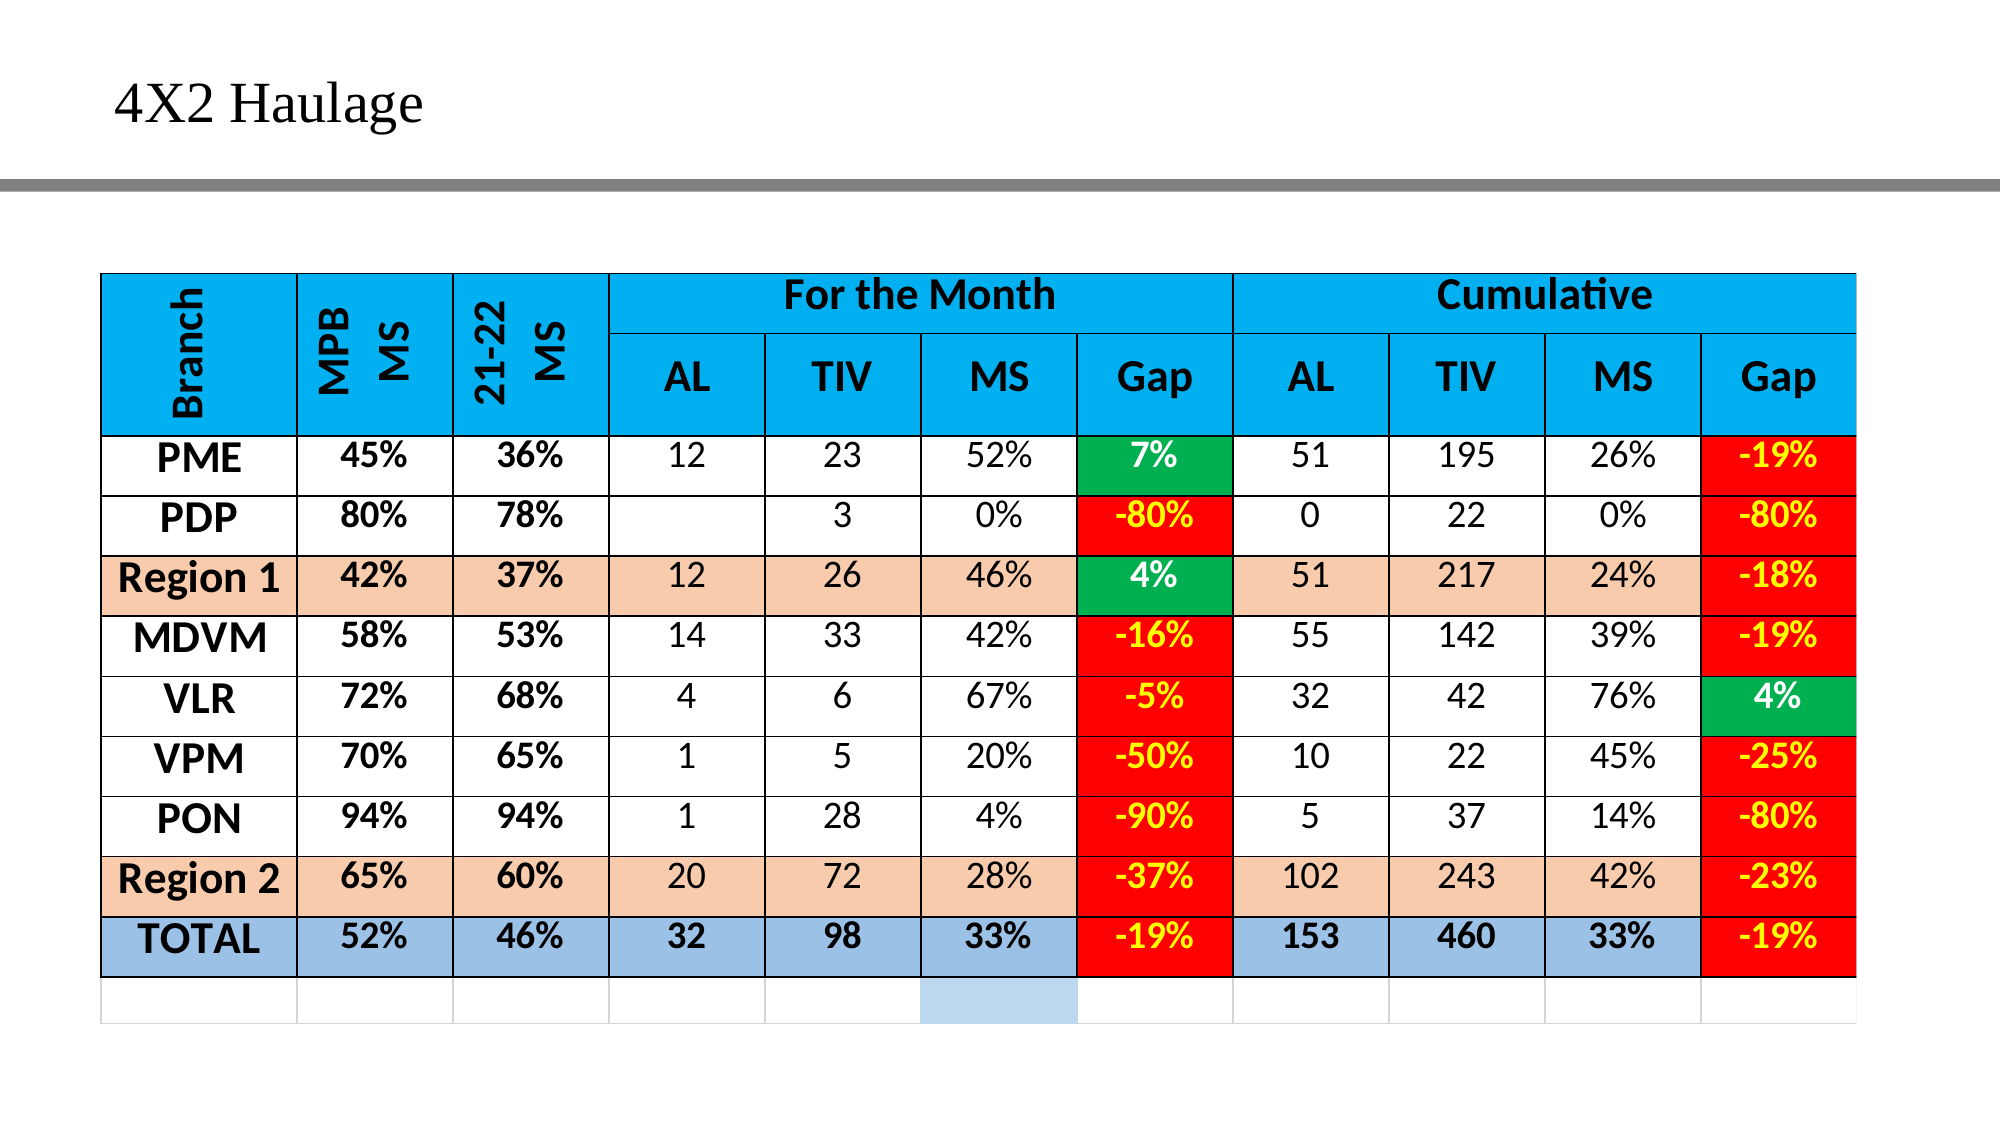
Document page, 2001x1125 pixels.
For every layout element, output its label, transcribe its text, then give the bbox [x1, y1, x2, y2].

text_box 4X2 Haulage [99, 30, 1338, 169]
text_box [99, 272, 1858, 1026]
